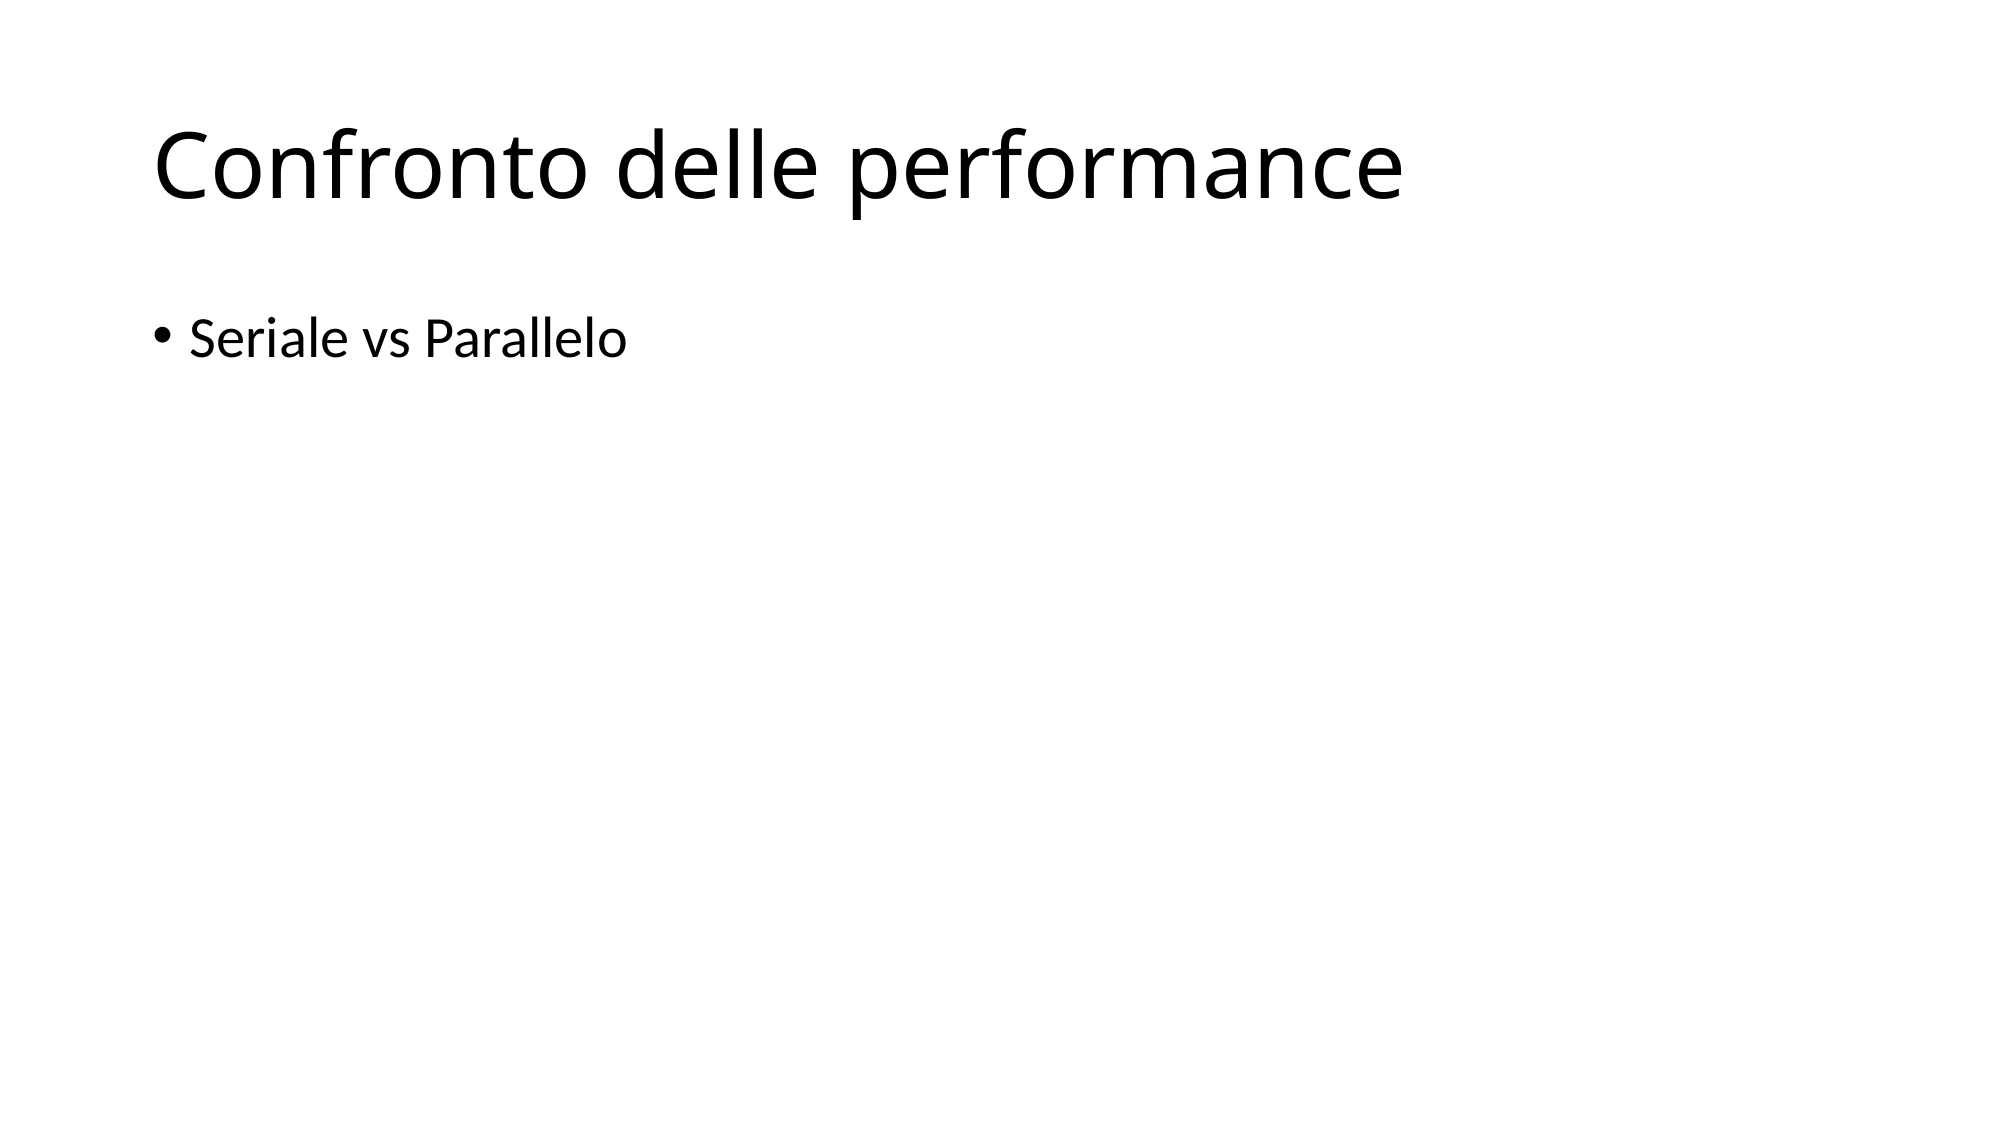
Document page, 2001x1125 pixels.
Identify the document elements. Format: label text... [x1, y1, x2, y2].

title Confronto delle performance [137, 59, 1863, 278]
list Seriale vs Parallelo [137, 299, 1863, 1014]
